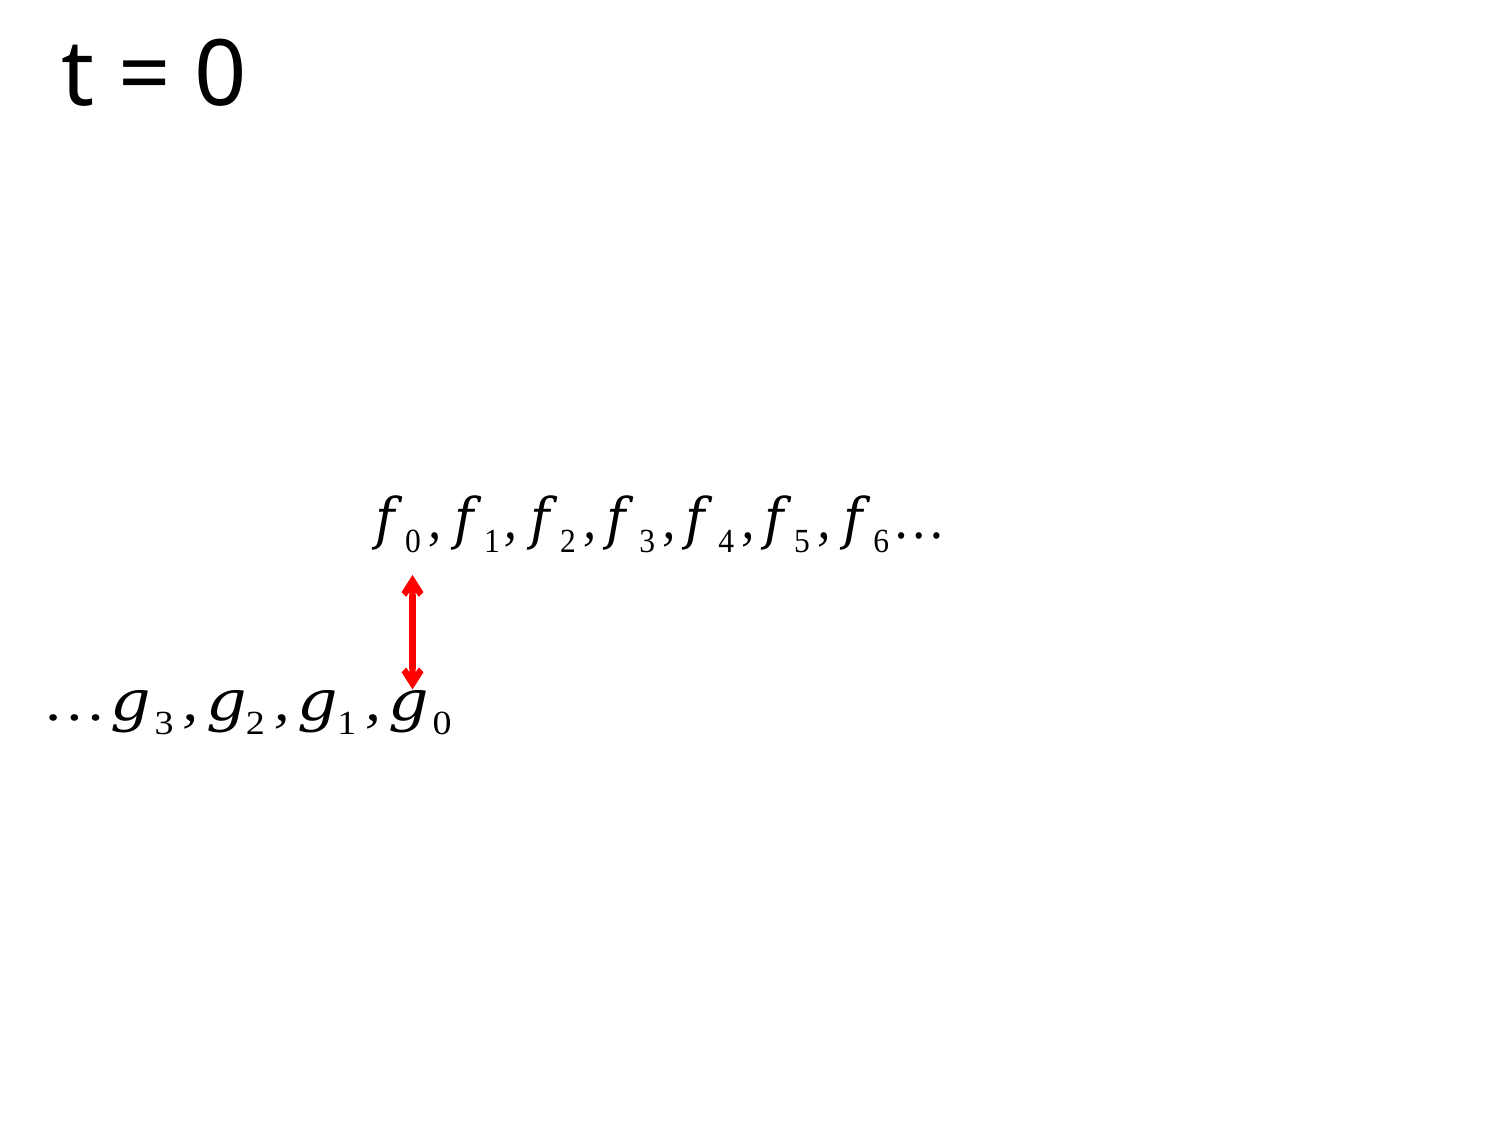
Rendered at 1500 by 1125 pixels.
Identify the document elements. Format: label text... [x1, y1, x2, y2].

title t = 0 [46, 15, 1341, 137]
